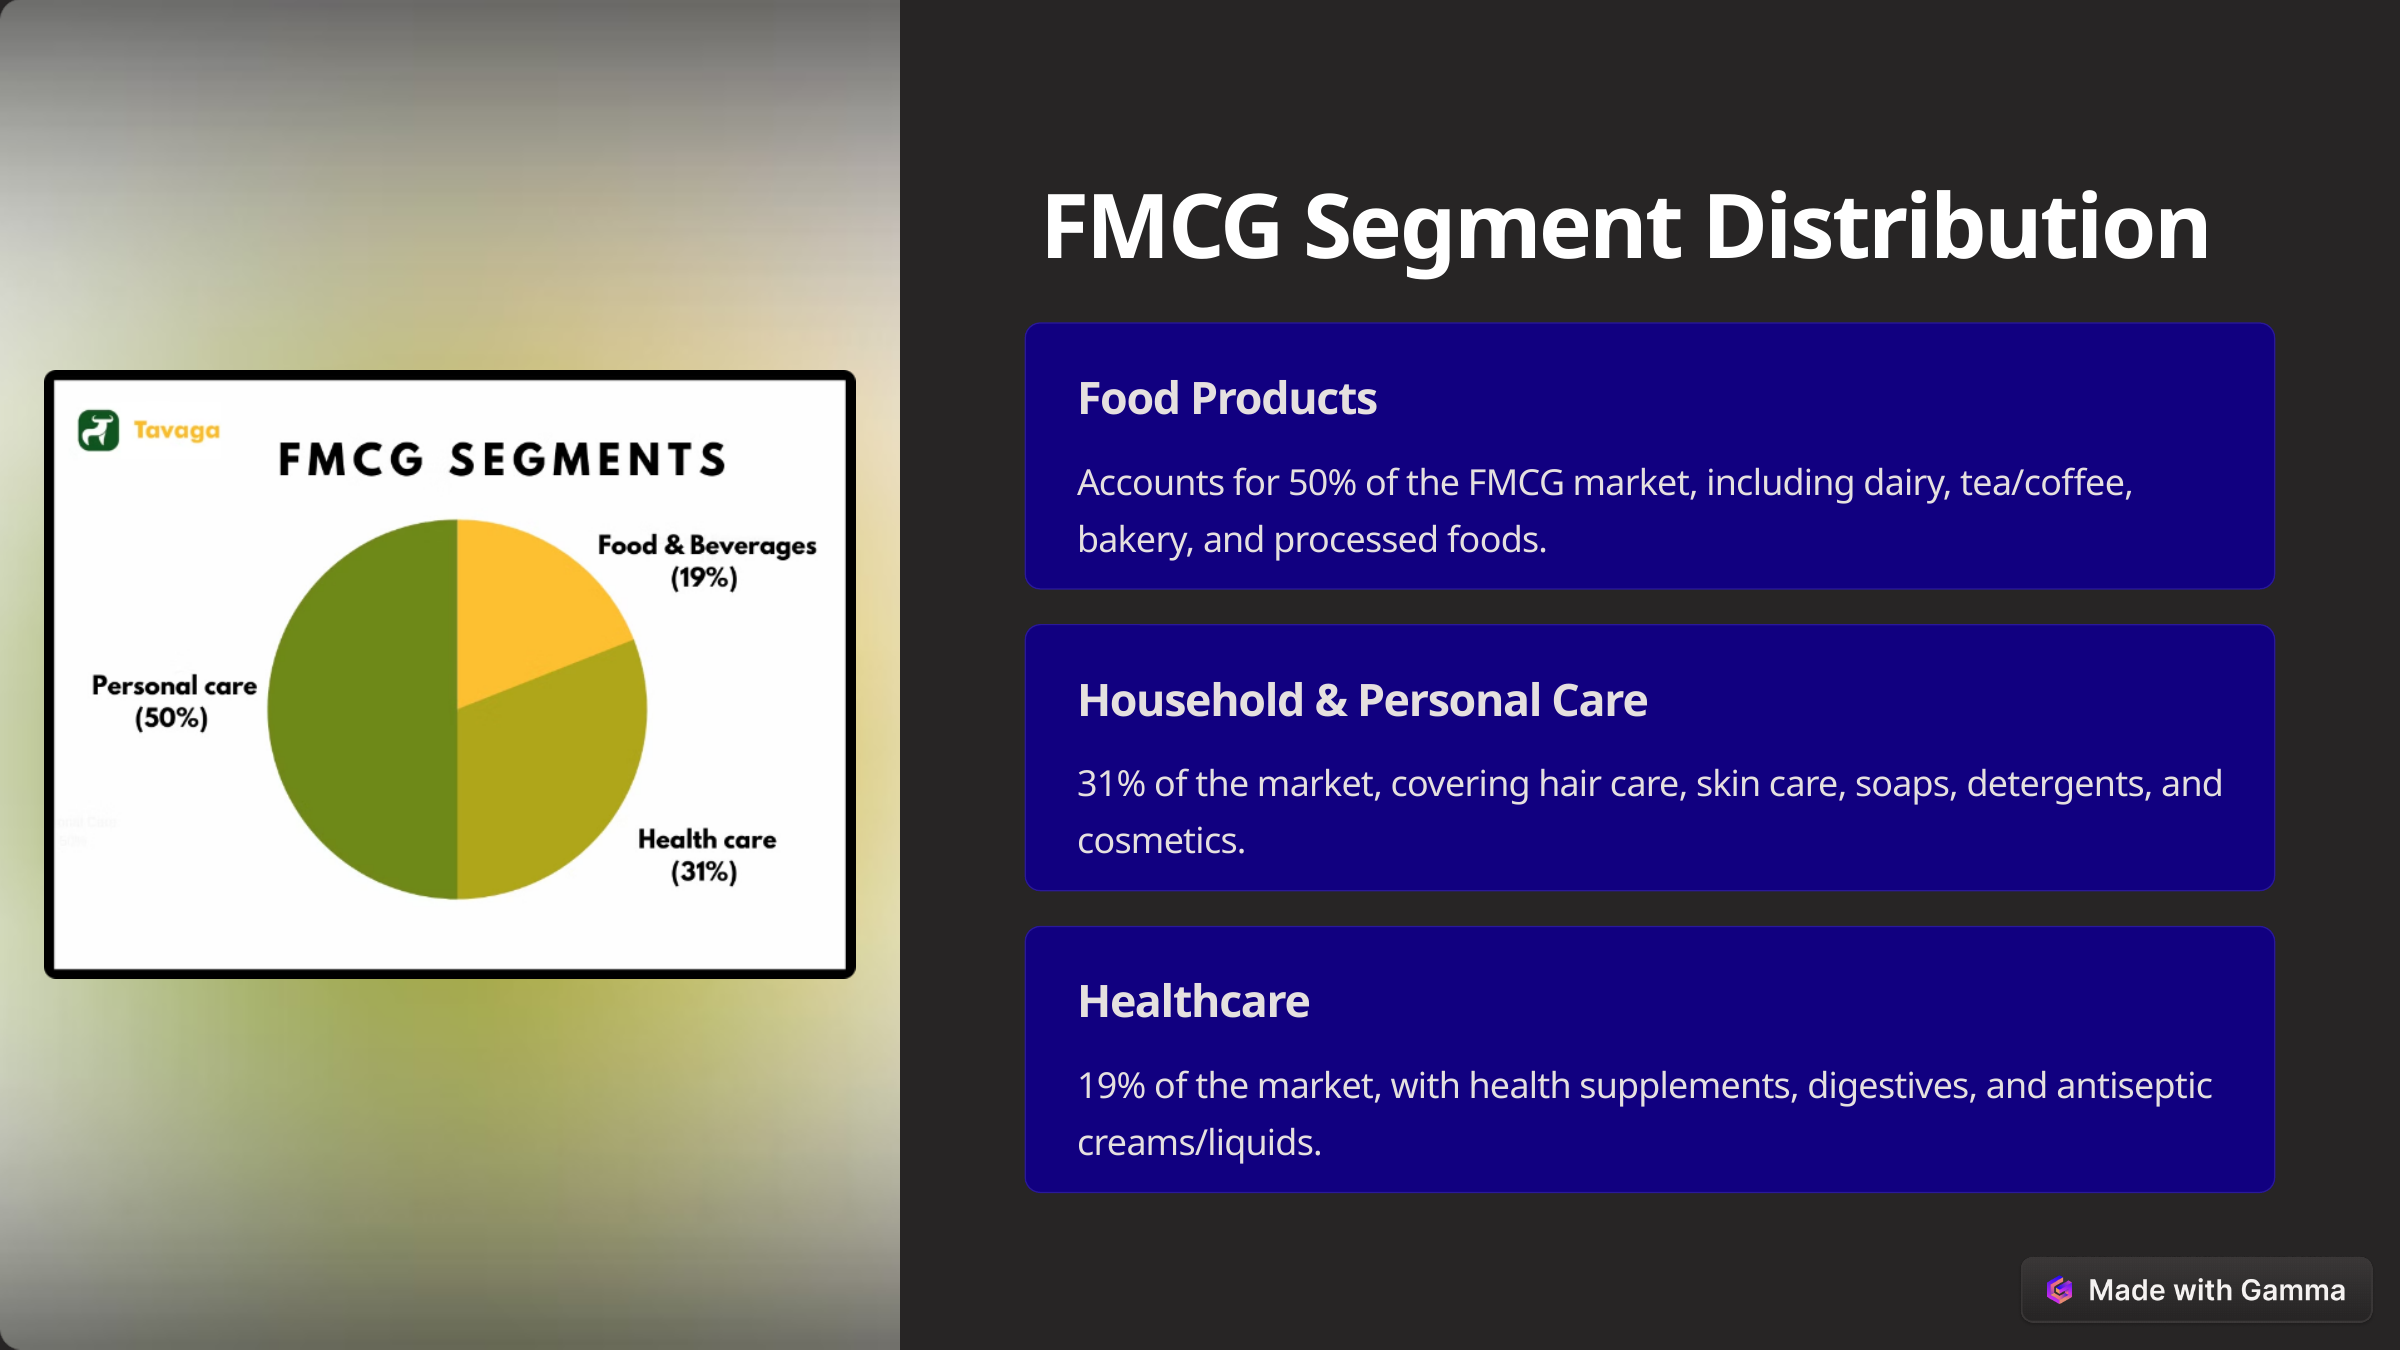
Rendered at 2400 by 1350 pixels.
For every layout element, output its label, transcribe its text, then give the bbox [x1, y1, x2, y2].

text_box Food Products [1062, 360, 1510, 416]
picture [0, 0, 900, 1350]
text_box Household & Personal Care [1062, 661, 1622, 718]
text_box [1025, 926, 2275, 1193]
text_box Accounts for 50% of the FMCG market, including dairy, tea/coffee, bakery, and processed foods. [1062, 437, 2238, 552]
text_box 31% of the market, covering hair care, skin care, soaps, detergents, and cosmetics. [1062, 739, 2238, 854]
text_box [1025, 624, 2275, 891]
text_box Healthcare [1062, 963, 1510, 1020]
text_box [1025, 322, 2275, 589]
text_box [900, 0, 2400, 1350]
text_box 19% of the market, with health supplements, digestives, and antiseptic creams/liquids. [1062, 1040, 2238, 1156]
picture [2008, 1244, 2385, 1335]
text_box FMCG Segment Distribution [1025, 157, 2181, 270]
